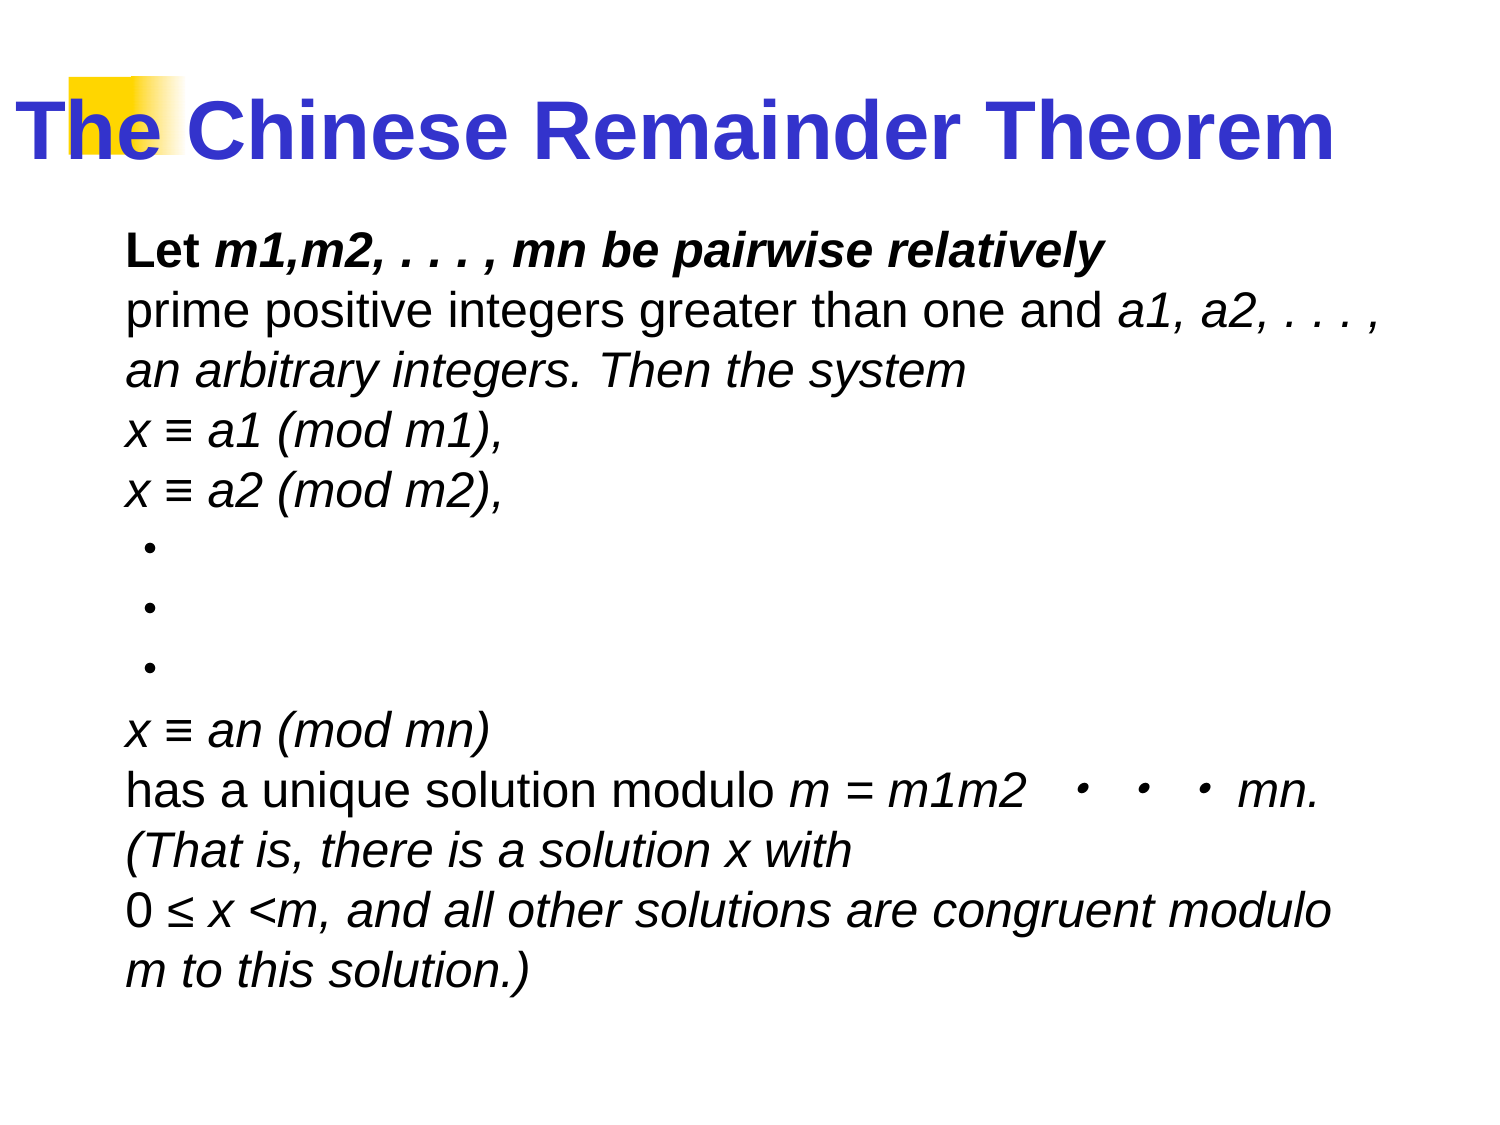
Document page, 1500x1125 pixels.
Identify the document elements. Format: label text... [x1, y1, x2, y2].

list Let m1,m2, . . . , mn be pairwise relatively prime positive integers greater than one and a1, a2, . . . , an arbitrary integers. Then the system x ≡ a1 (mod m1), x ≡ a2 (mod m2), ・ ・ ・ x ≡ an (mod mn) has a unique solution modulo m = m1m2 ・ ・ ・mn. (That is, there is a solution x with 0 ≤ x <m, and all other solutions are congruent modulo m to this solution.) [125, 217, 1386, 1006]
title The Chinese Remainder Theorem [15, 75, 1485, 177]
